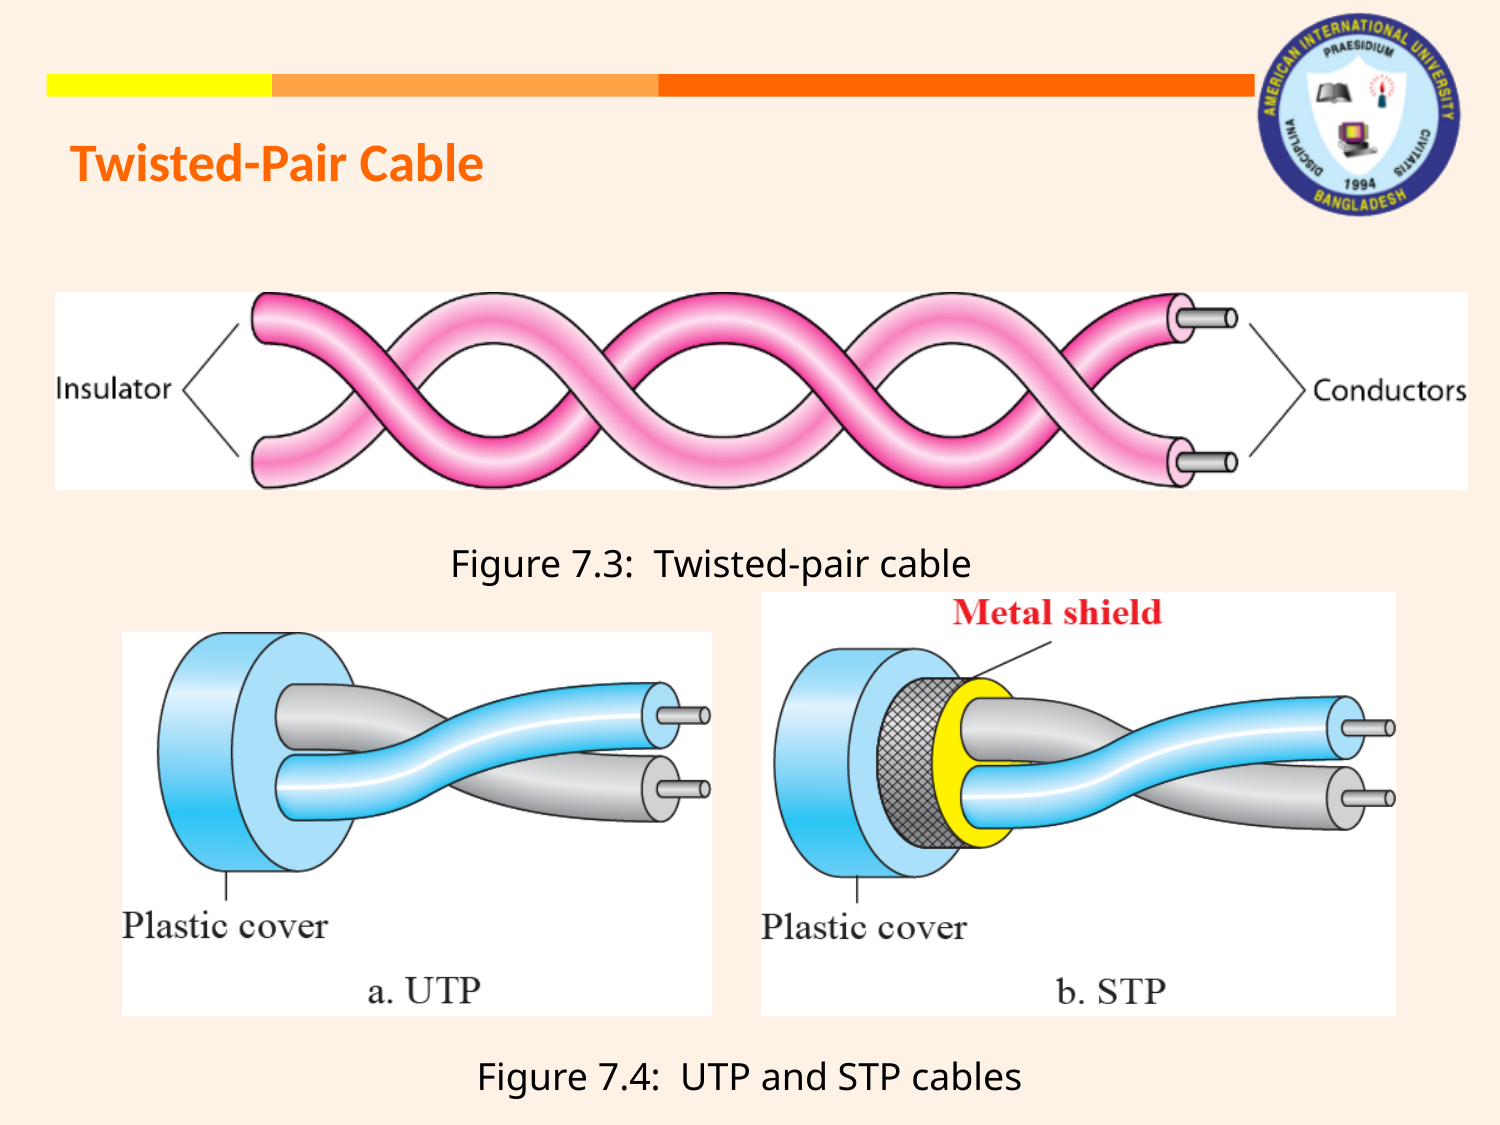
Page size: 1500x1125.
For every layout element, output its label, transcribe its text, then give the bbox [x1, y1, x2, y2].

text_box Twisted-Pair Cable [55, 119, 1129, 201]
picture [760, 592, 1397, 1016]
picture [1254, 9, 1465, 221]
picture [121, 632, 712, 1016]
picture [54, 291, 1468, 491]
text_box Figure 7.3: Twisted-pair cable [435, 532, 988, 592]
text_box Figure 7.4: UTP and STP cables [461, 1045, 1038, 1106]
